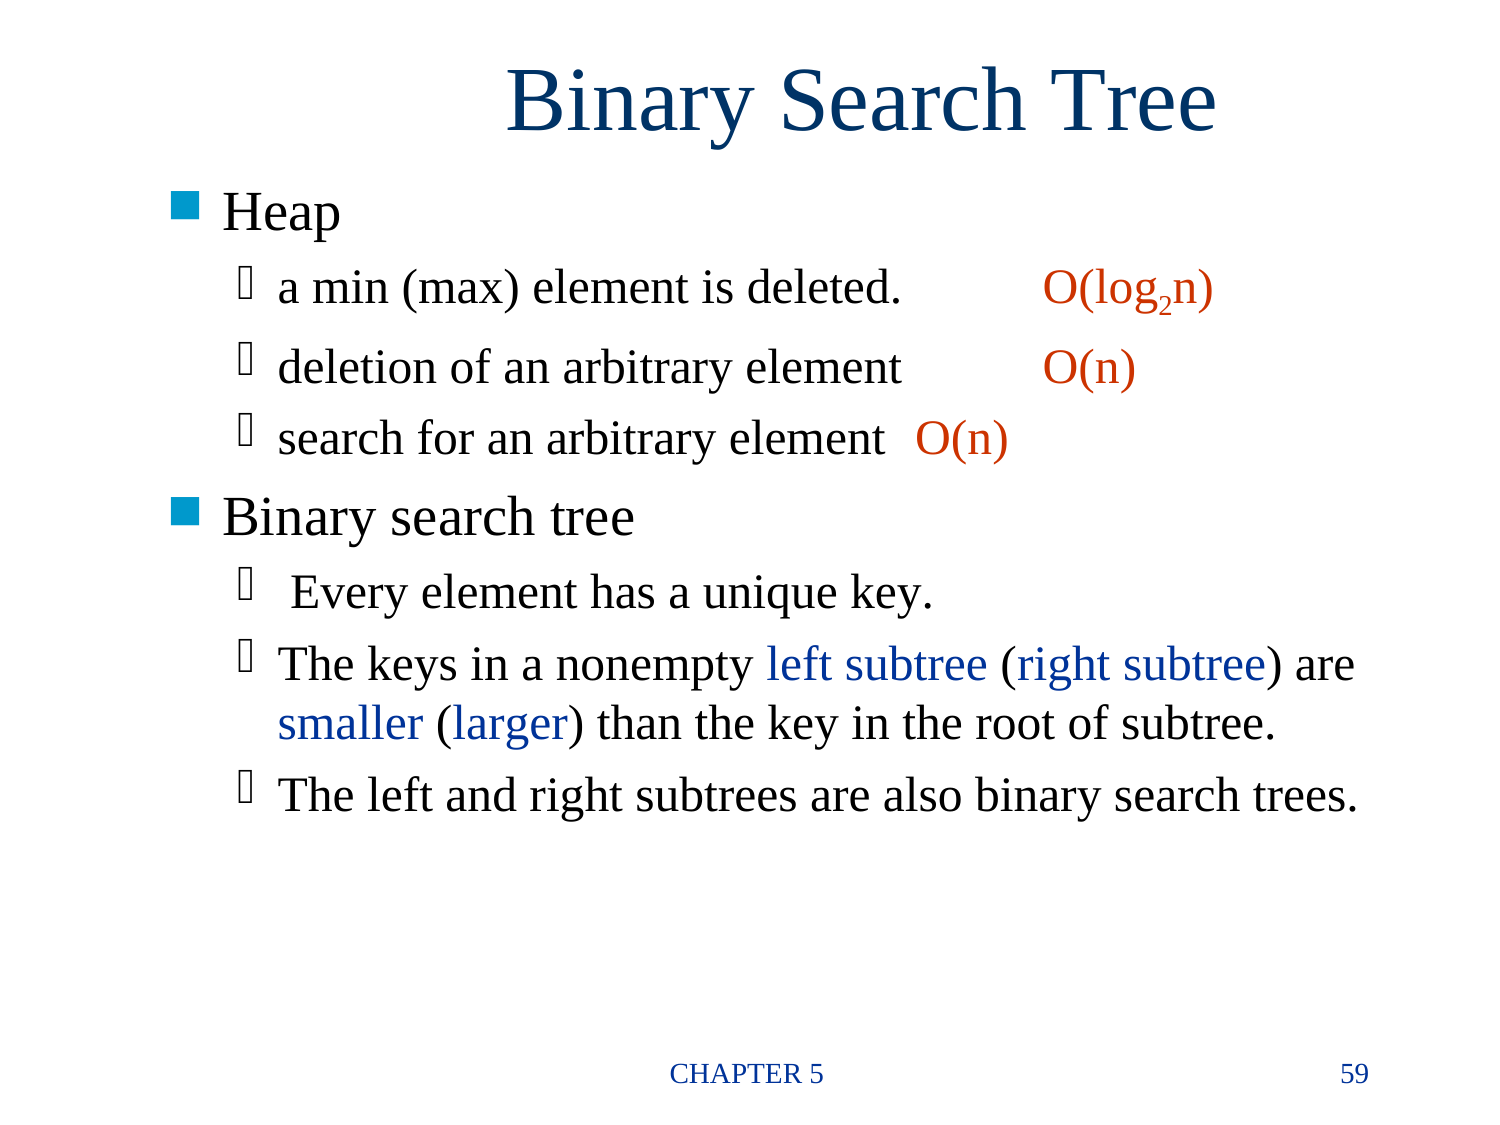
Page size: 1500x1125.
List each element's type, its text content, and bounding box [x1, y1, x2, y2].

text_box <number> [1071, 1047, 1385, 1122]
text_box CHAPTER 5 [509, 1047, 985, 1122]
list Heap a min (max) element is deleted. O(log2n) deletion of an arbitrary element O(n) search for an arbitrary element O(n) Binary search tree Every element has a unique key. The keys in a nonempty left subtree (right subtree) are smaller (larger) than the key in the root of subtree. The left and right subtrees are also binary search trees. [159, 165, 1435, 841]
title Binary Search Tree [225, 0, 1500, 188]
